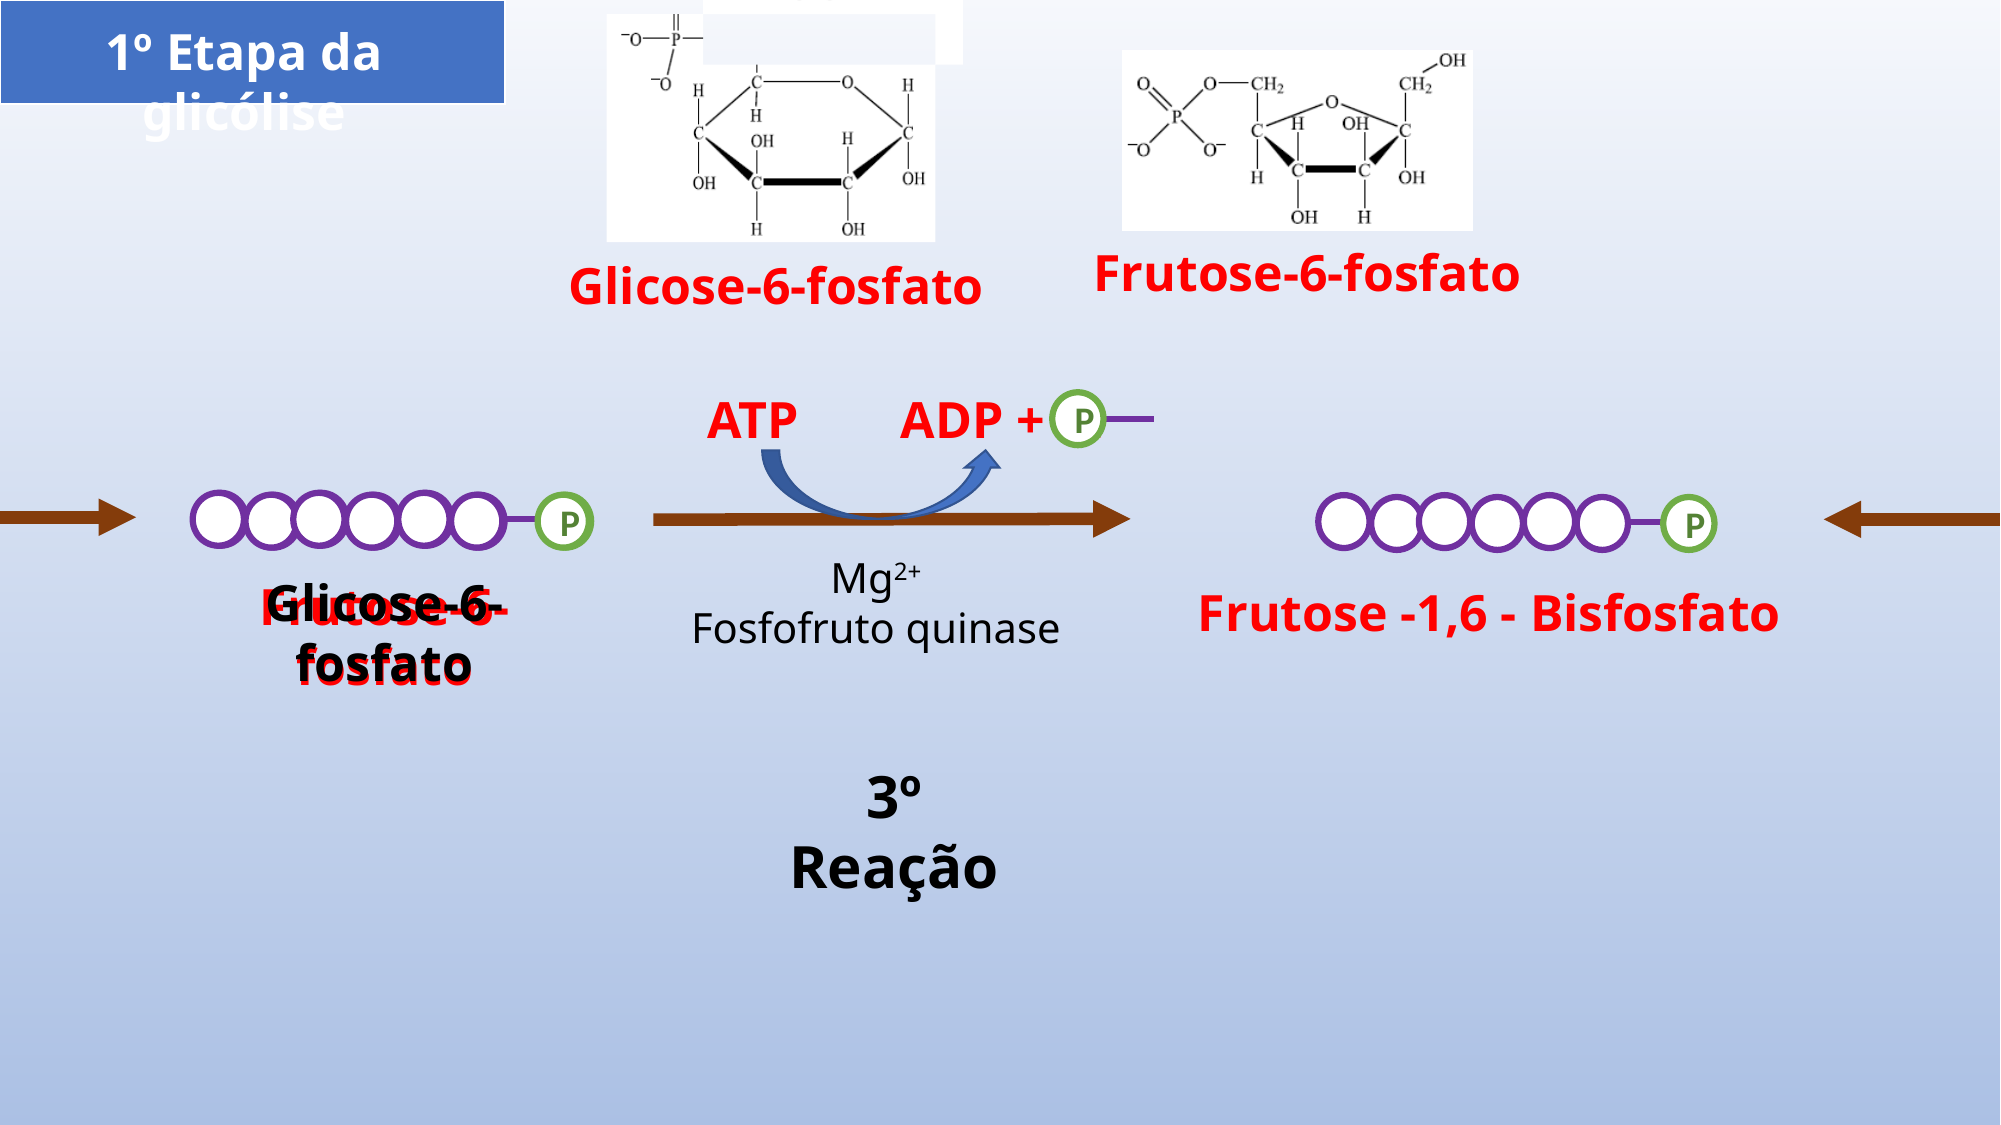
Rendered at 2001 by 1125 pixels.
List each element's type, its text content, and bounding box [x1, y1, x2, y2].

text_box Glicose-6-fosfato [521, 247, 1032, 323]
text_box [1318, 495, 1715, 550]
text_box 3º Reação [743, 753, 1045, 908]
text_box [169, 492, 601, 644]
text_box Frutose-6-fosfato [1052, 234, 1563, 309]
text_box [761, 457, 1002, 518]
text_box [169, 492, 600, 641]
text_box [1052, 392, 1154, 446]
text_box Mg2+ Fosfofruto quinase [675, 544, 1077, 659]
picture [606, 0, 963, 243]
text_box Frutose -1,6 - Bisfosfato [1163, 574, 1815, 650]
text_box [0, 0, 505, 105]
picture [1122, 50, 1473, 231]
text_box ATP [630, 381, 873, 457]
text_box ADP + Pi [873, 381, 1133, 457]
